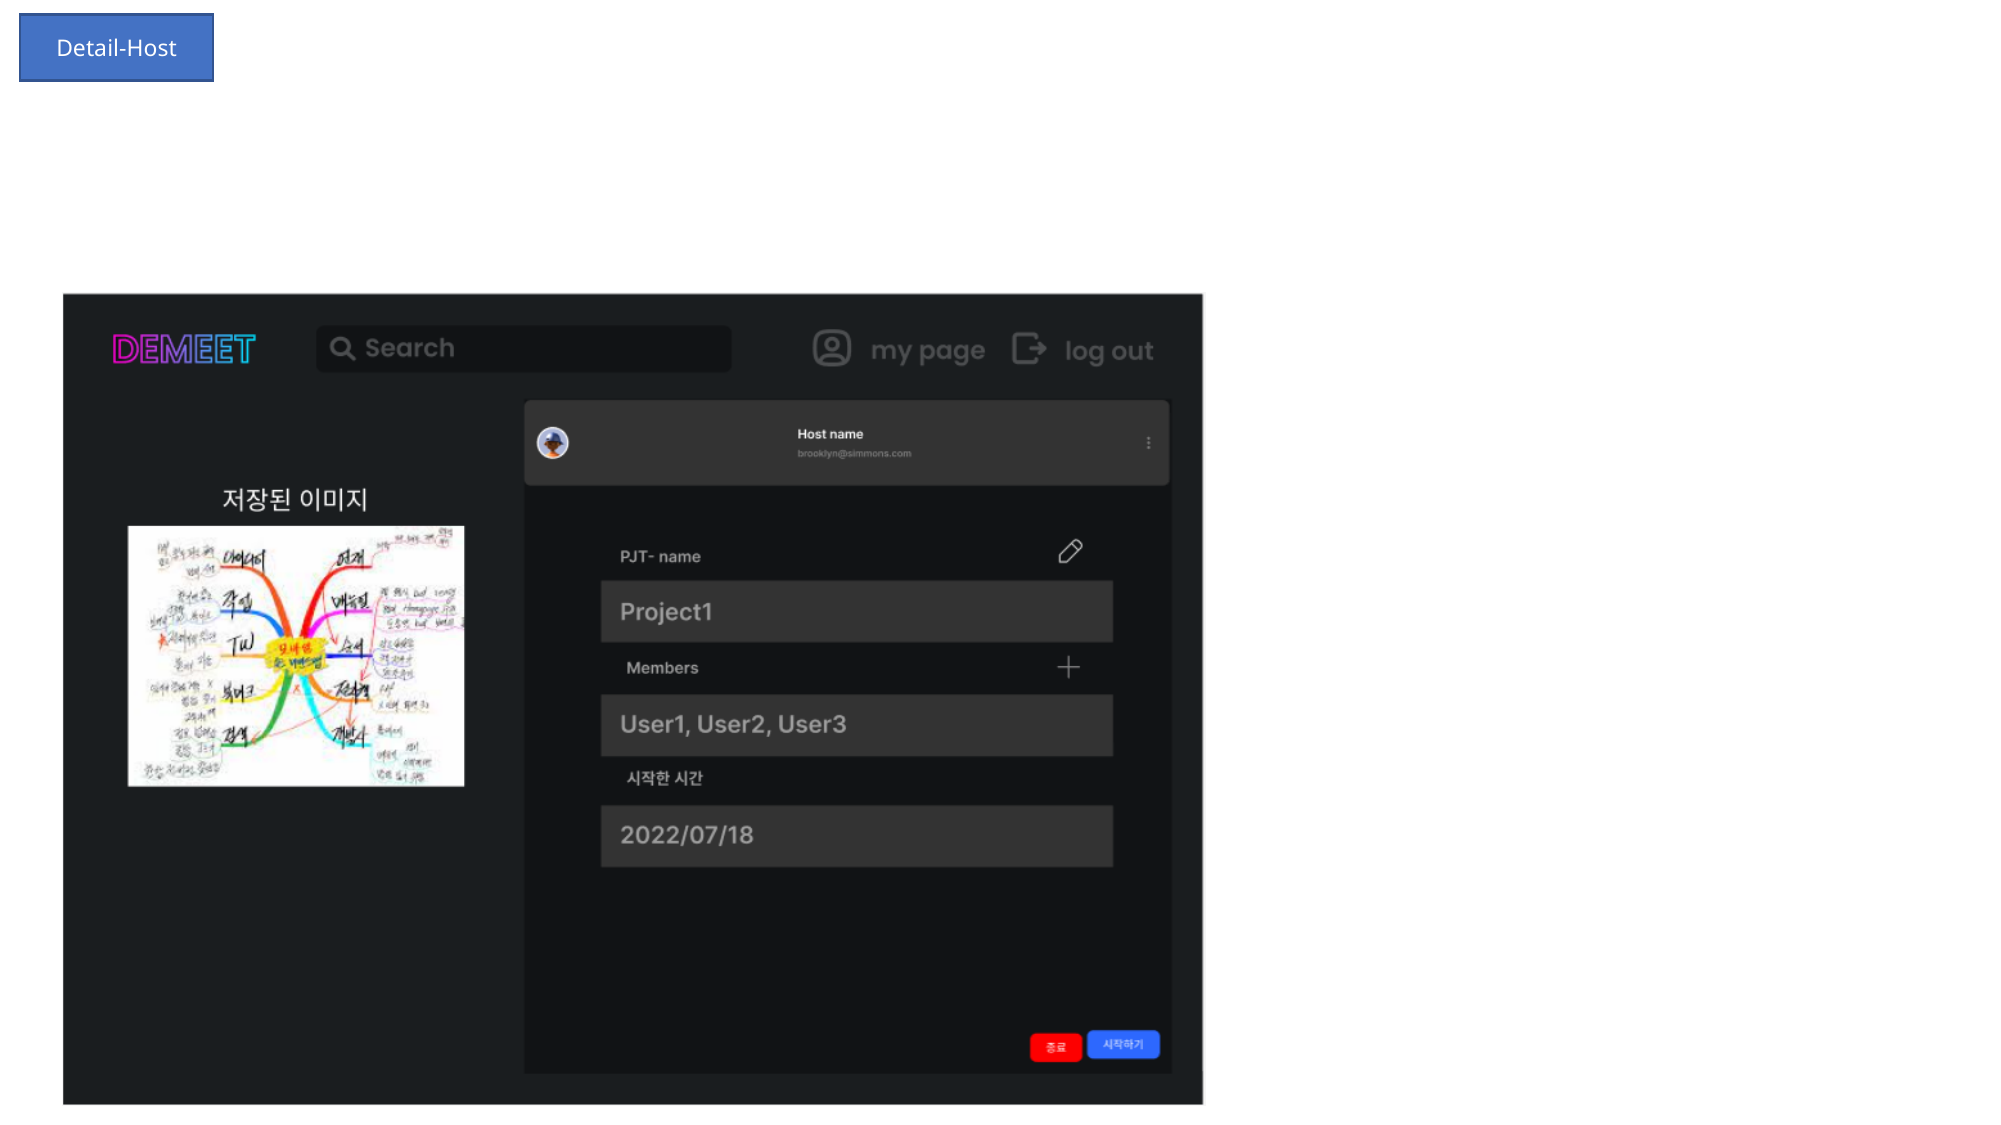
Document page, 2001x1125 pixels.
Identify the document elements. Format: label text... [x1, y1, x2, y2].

text_box Detail-Host [19, 13, 214, 82]
picture [62, 292, 1206, 1107]
